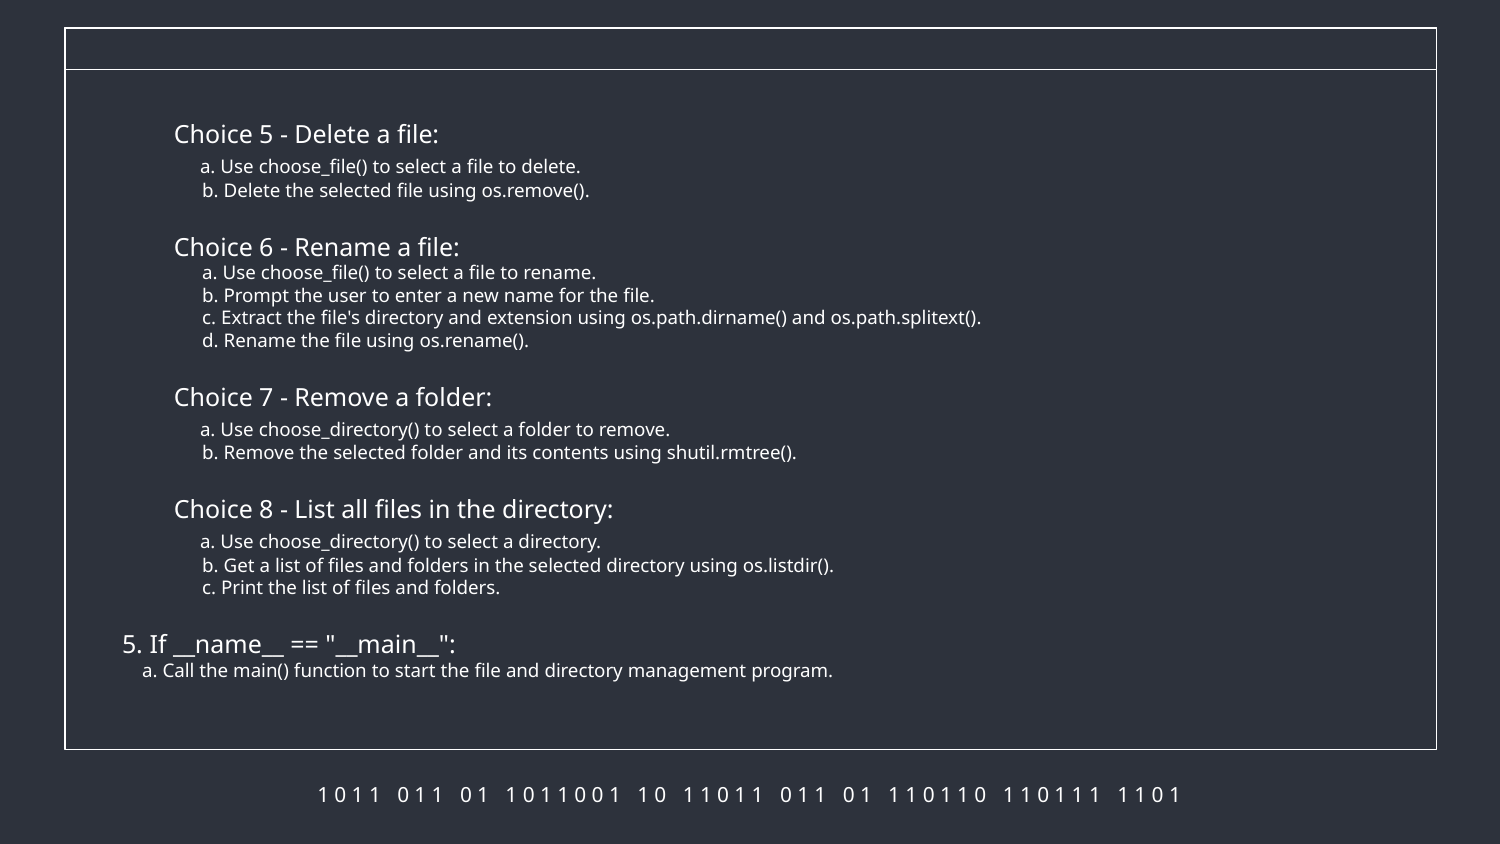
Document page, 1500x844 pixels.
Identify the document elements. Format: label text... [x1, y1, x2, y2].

list Choice 5 - Delete a file: a. Use choose_file() to select a file to delete. b. Delete the selected file using os.remove(). Choice 6 - Rename a file: a. Use choose_file() to select a file to rename. b. Prompt the user to enter a new name for the file. c. Extract the file's directory and extension using os.path.dirname() and os.path.splitext(). d. Rename the file using os.rename(). Choice 7 - Remove a folder: a. Use choose_directory() to select a folder to remove. b. Remove the selected folder and its contents using shutil.rmtree(). Choice 8 - List all files in the directory: a. Use choose_directory() to select a directory. b. Get a list of files and folders in the selected directory using os.listdir(). c. Print the list of files and folders. 5. If __name__ == "__main__": a. Call the main() function to start the file and directory management program. [107, 103, 1397, 721]
